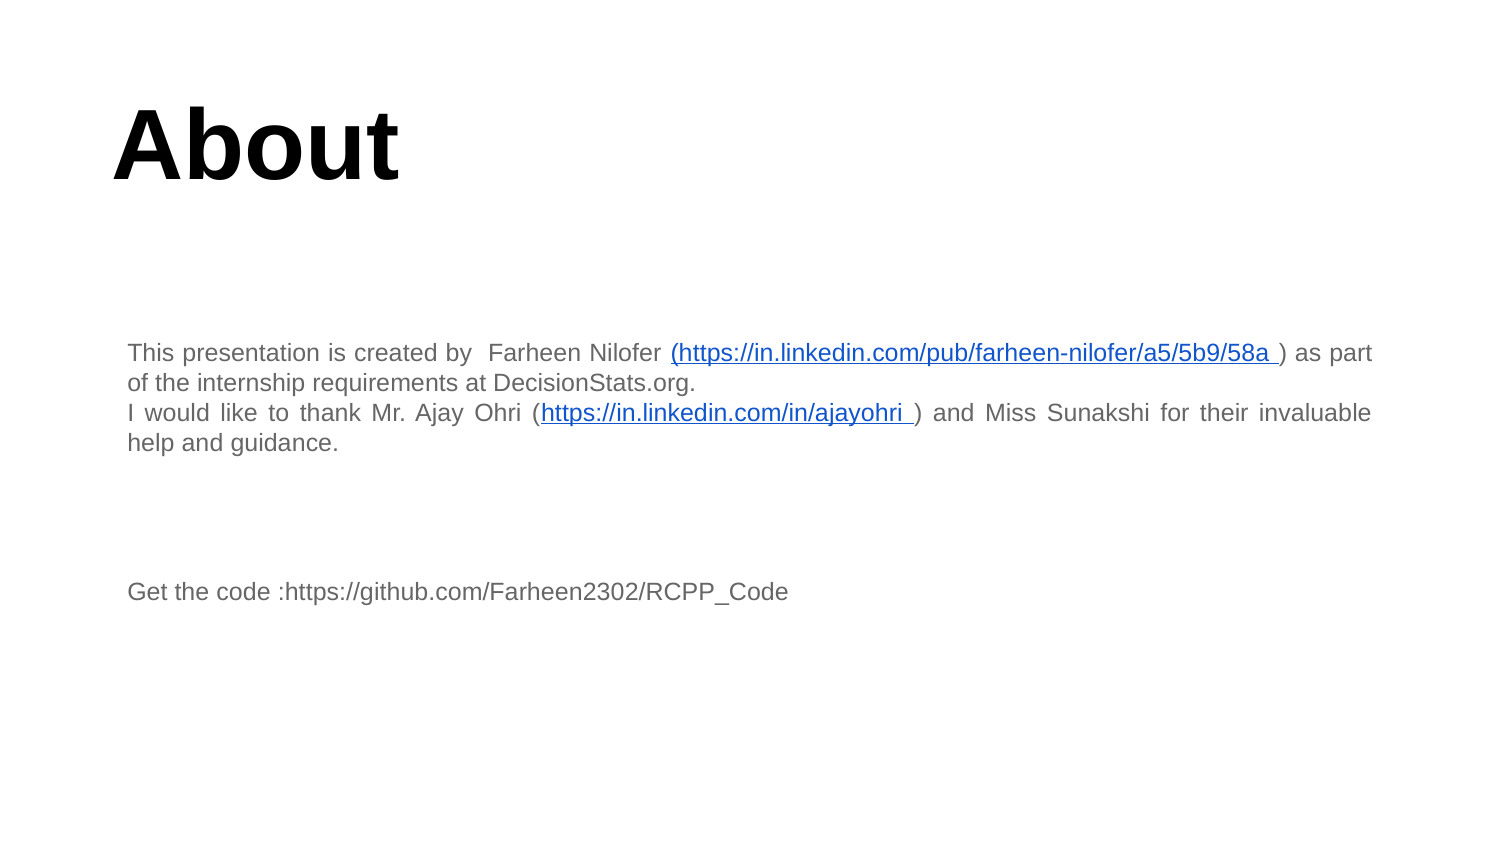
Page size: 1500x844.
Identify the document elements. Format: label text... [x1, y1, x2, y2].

text_box This presentation is created by Farheen Nilofer (https://in.linkedin.com/pub/farheen-nilofer/a5/5b9/58a ) as part of the internship requirements at DecisionStats.org. I would like to thank Mr. Ajay Ohri (https://in.linkedin.com/in/ajayohri ) and Miss Sunakshi for their invaluable help and guidance. Get the code :https://github.com/Farheen2302/RCPP_Code [112, 321, 1388, 450]
text_box About [96, 24, 1372, 215]
